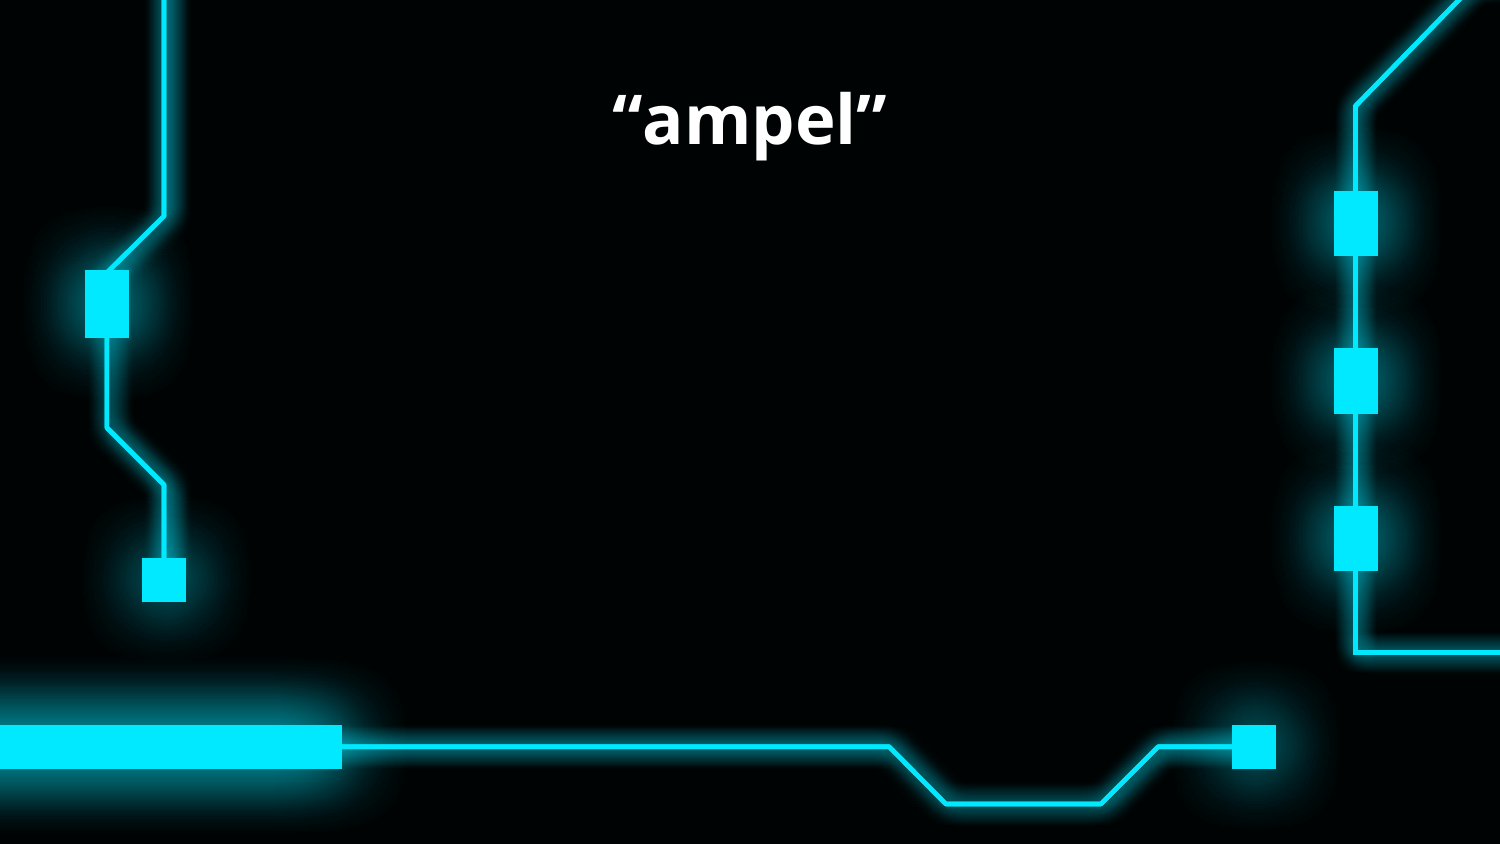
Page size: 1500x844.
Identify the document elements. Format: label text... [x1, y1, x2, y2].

title “ampel” [277, 71, 1223, 163]
